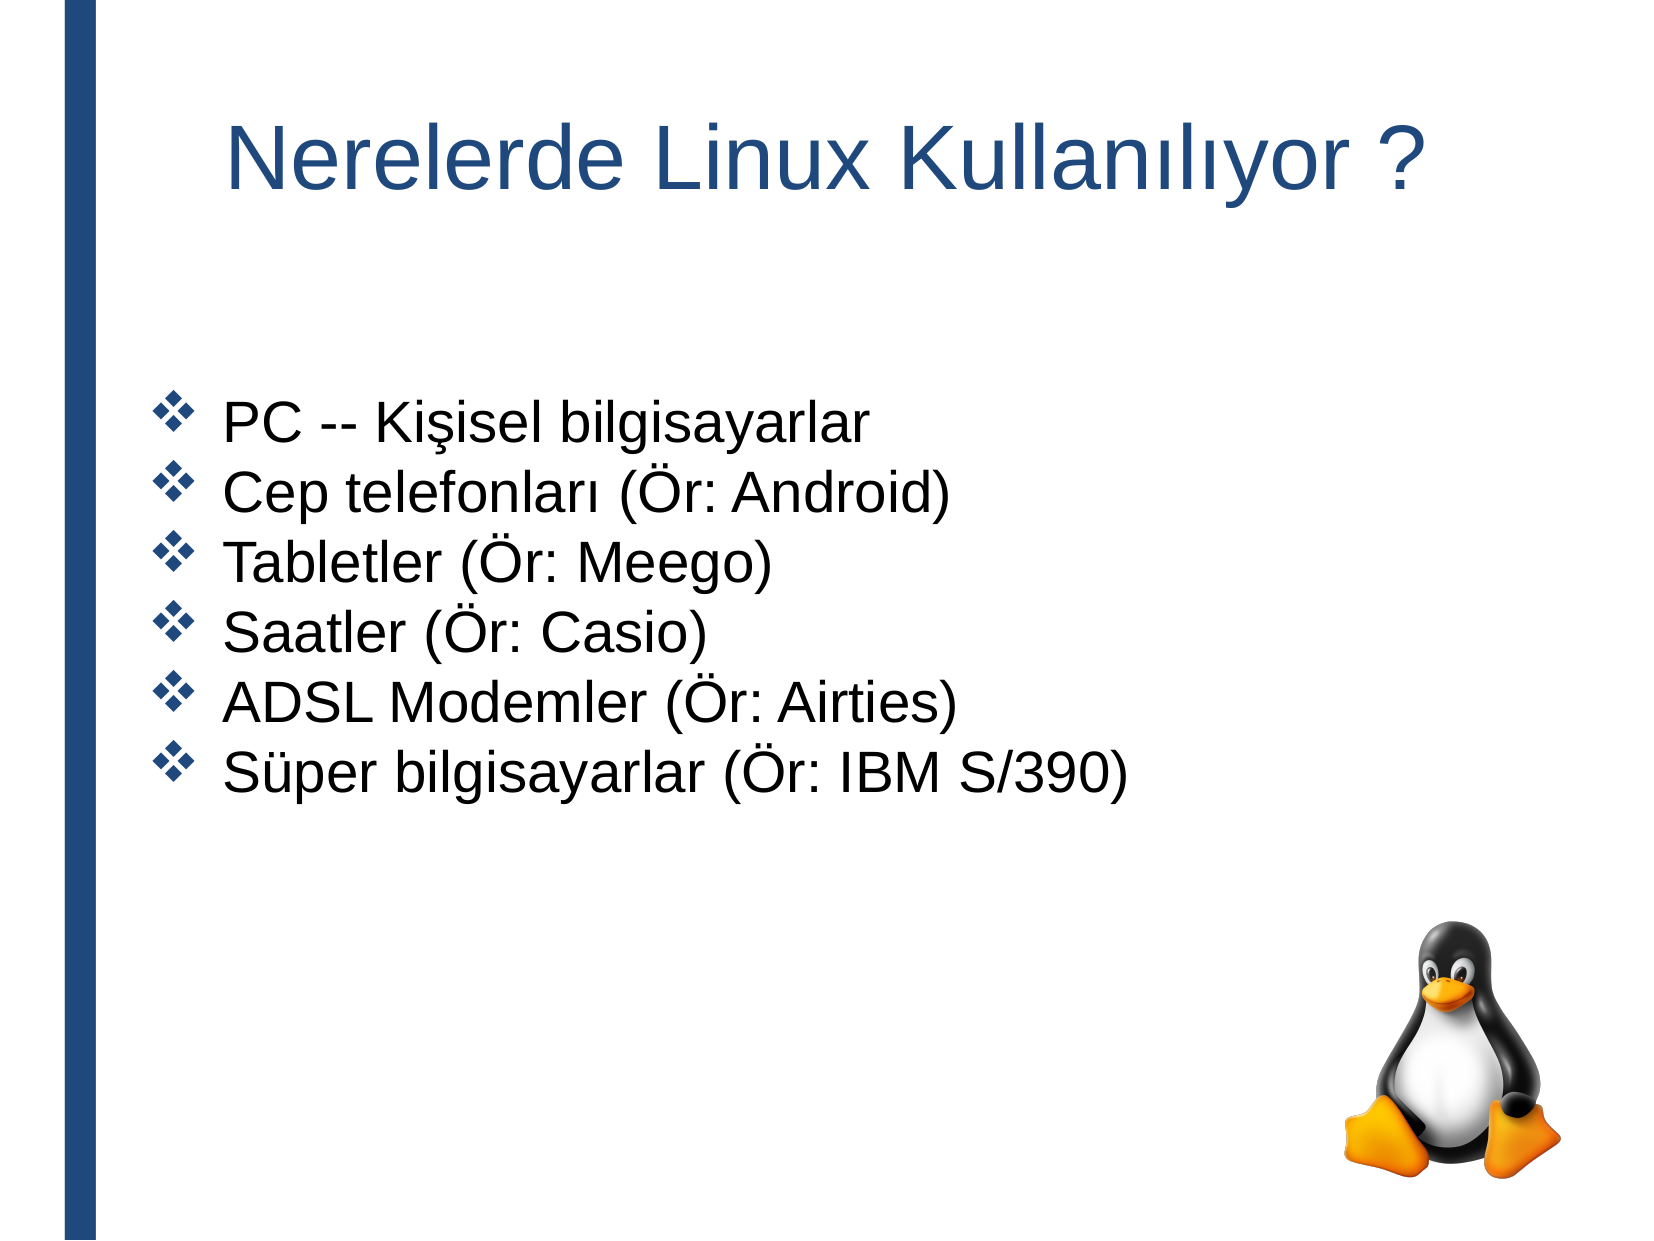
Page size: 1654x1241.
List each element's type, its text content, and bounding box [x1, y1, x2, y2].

text_box PC -- Kişisel bilgisayarlar Cep telefonları (Ör: Android) Tabletler (Ör: Meego) Saatler (Ör: Casio) ADSL Modemler (Ör: Airties) Süper bilgisayarlar (Ör: IBM S/390) [129, 383, 1618, 1103]
picture [1334, 912, 1571, 1189]
text_box Nerelerde Linux Kullanılıyor ? [82, 49, 1571, 257]
